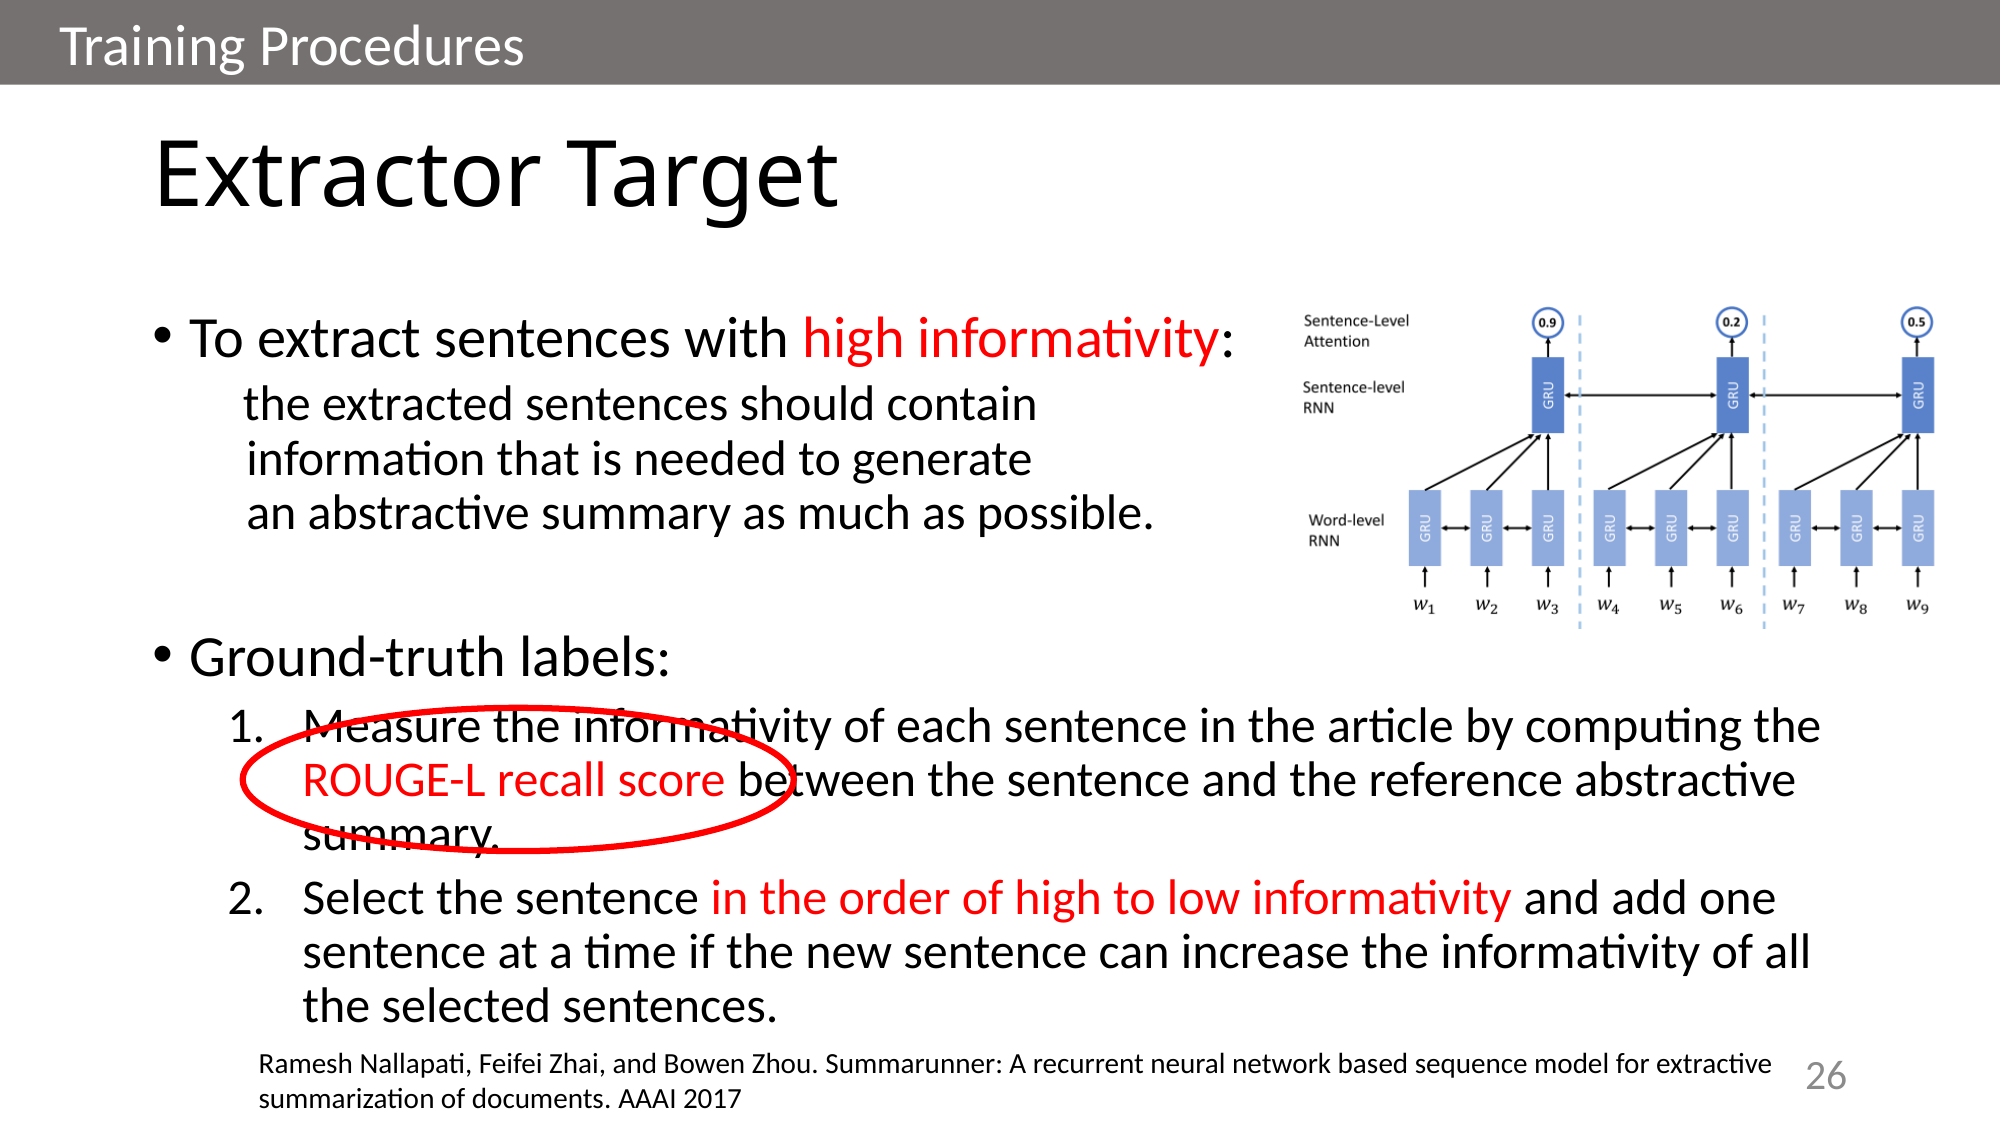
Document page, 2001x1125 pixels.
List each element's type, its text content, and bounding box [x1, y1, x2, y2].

picture [1286, 290, 1946, 629]
list To extract sentences with high informativity: the extracted sentences should contain information that is needed to generate an abstractive summary as much as possible. Ground-truth labels: Measure the informativity of each sentence in the article by computing the ROUGE-L recall score between the sentence and the reference abstractive summary. Select the sentence in the order of high to low informativity and add one sentence at a time if the new sentence can increase the informativity of all the selected sentences. [137, 299, 1863, 1043]
text_box Extractor Target [137, 107, 1863, 246]
text_box [242, 707, 795, 852]
text_box Training Procedures [0, 0, 2000, 85]
text_box Ramesh Nallapati, Feifei Zhai, and Bowen Zhou. Summarunner: A recurrent neural network based sequence model for extractive summarization of documents. AAAI 2017 [243, 1037, 1819, 1122]
slide_number 26 [1819, 1043, 1863, 1103]
